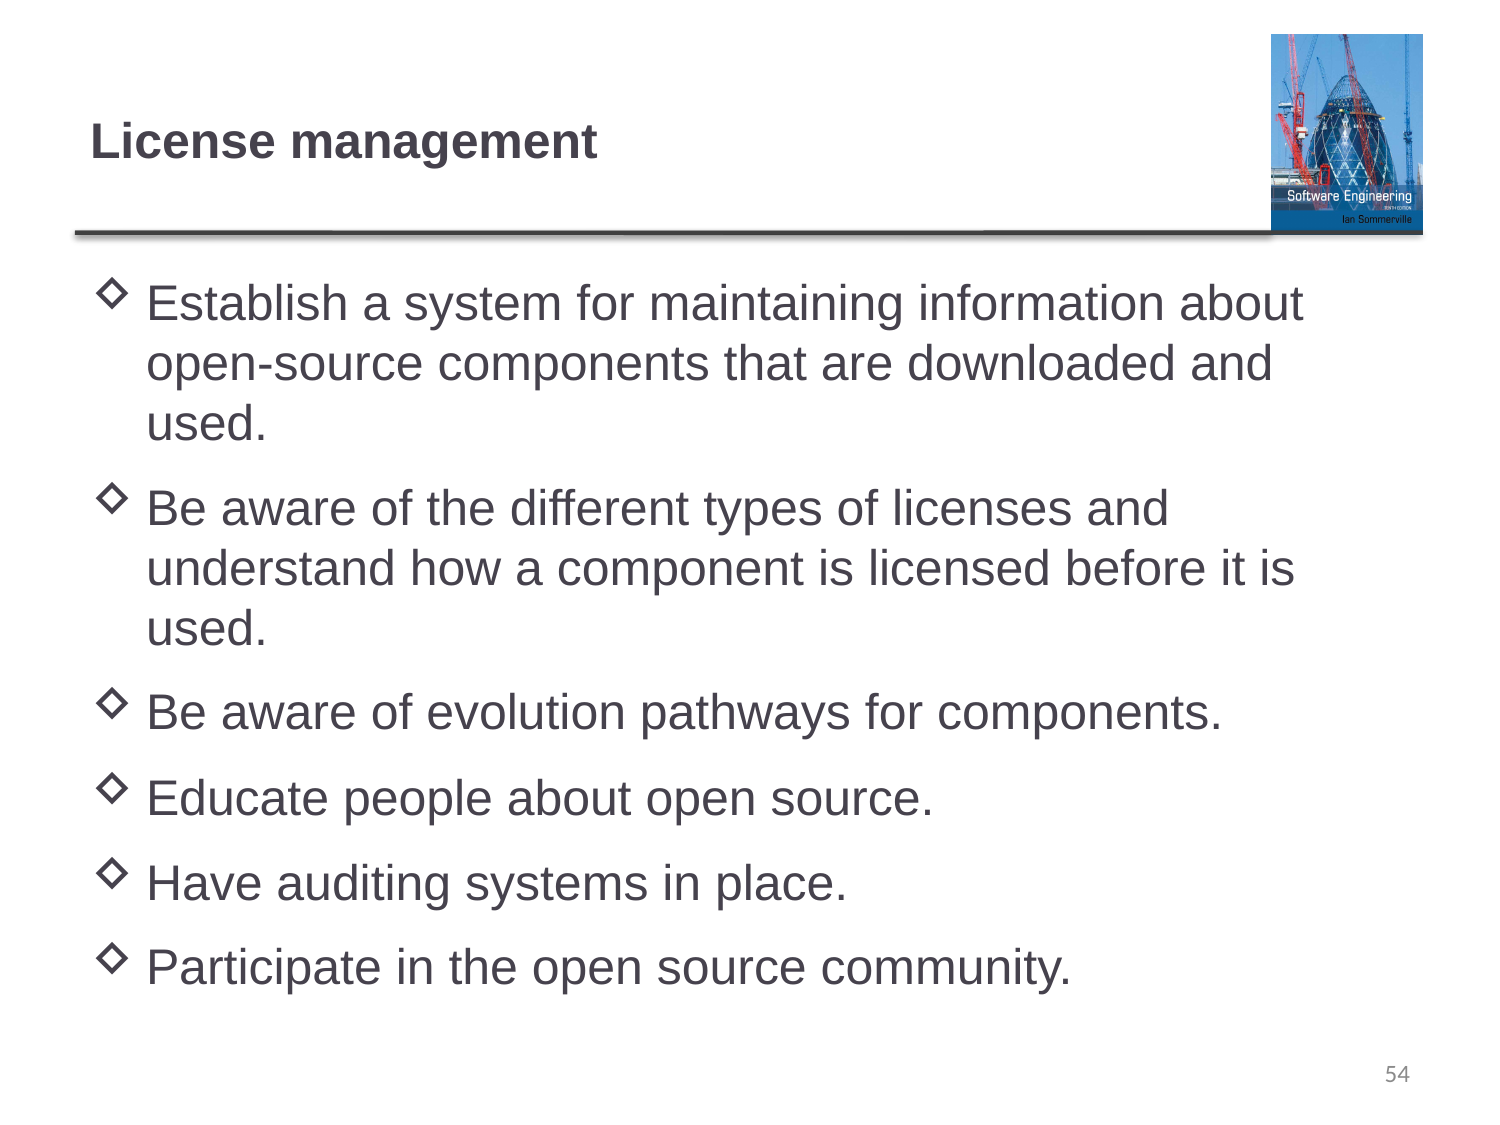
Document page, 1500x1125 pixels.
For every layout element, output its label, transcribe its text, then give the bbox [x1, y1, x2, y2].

title License management [74, 44, 1272, 233]
slide_number 54 [1074, 1042, 1425, 1103]
list Establish a system for maintaining information about open-source components that are downloaded and used. Be aware of the different types of licenses and understand how a component is licensed before it is used. Be aware of evolution pathways for components. Educate people about open source. Have auditing systems in place. Participate in the open source community. [75, 262, 1425, 1043]
picture [1271, 34, 1423, 230]
